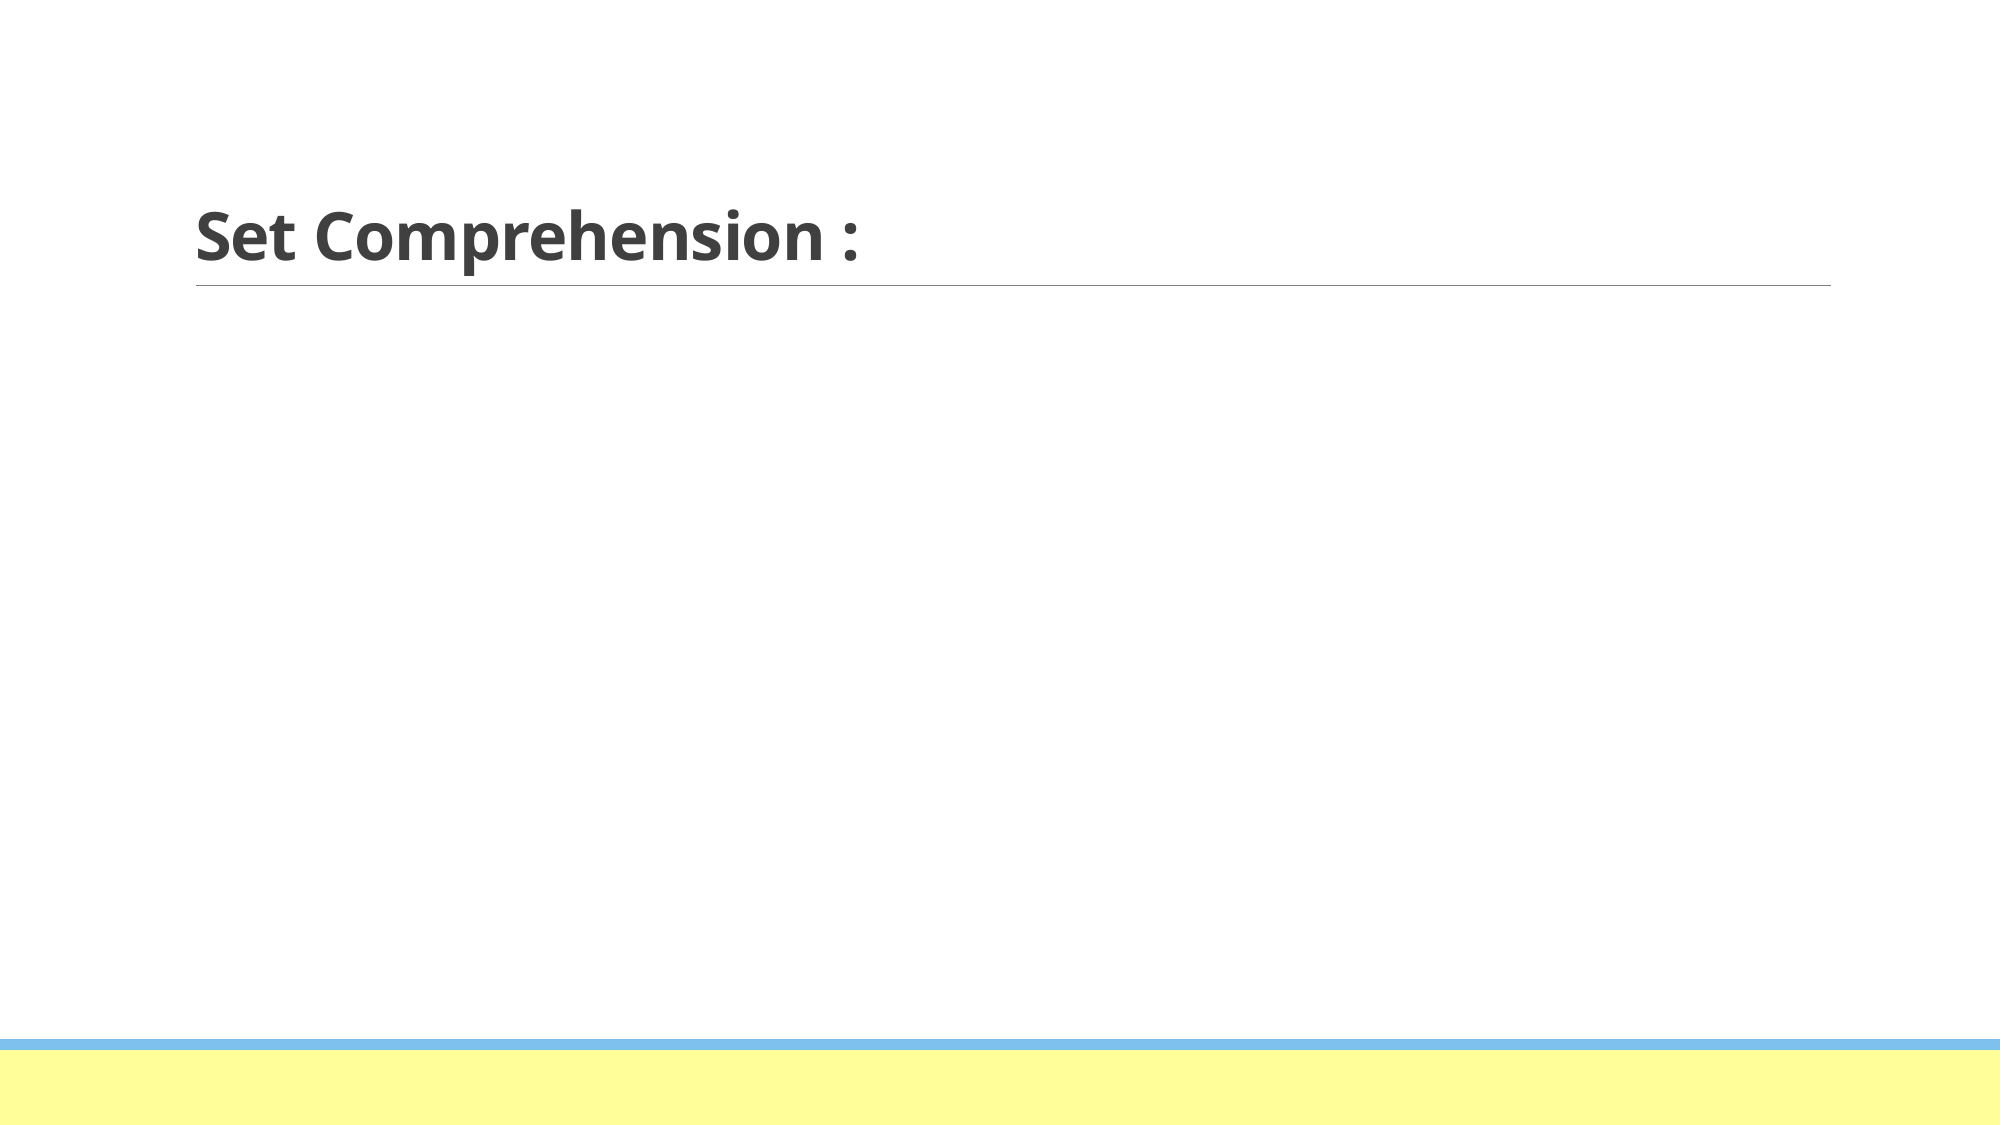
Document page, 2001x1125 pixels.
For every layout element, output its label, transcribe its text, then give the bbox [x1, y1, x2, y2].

title Set Comprehension : [180, 123, 1830, 362]
